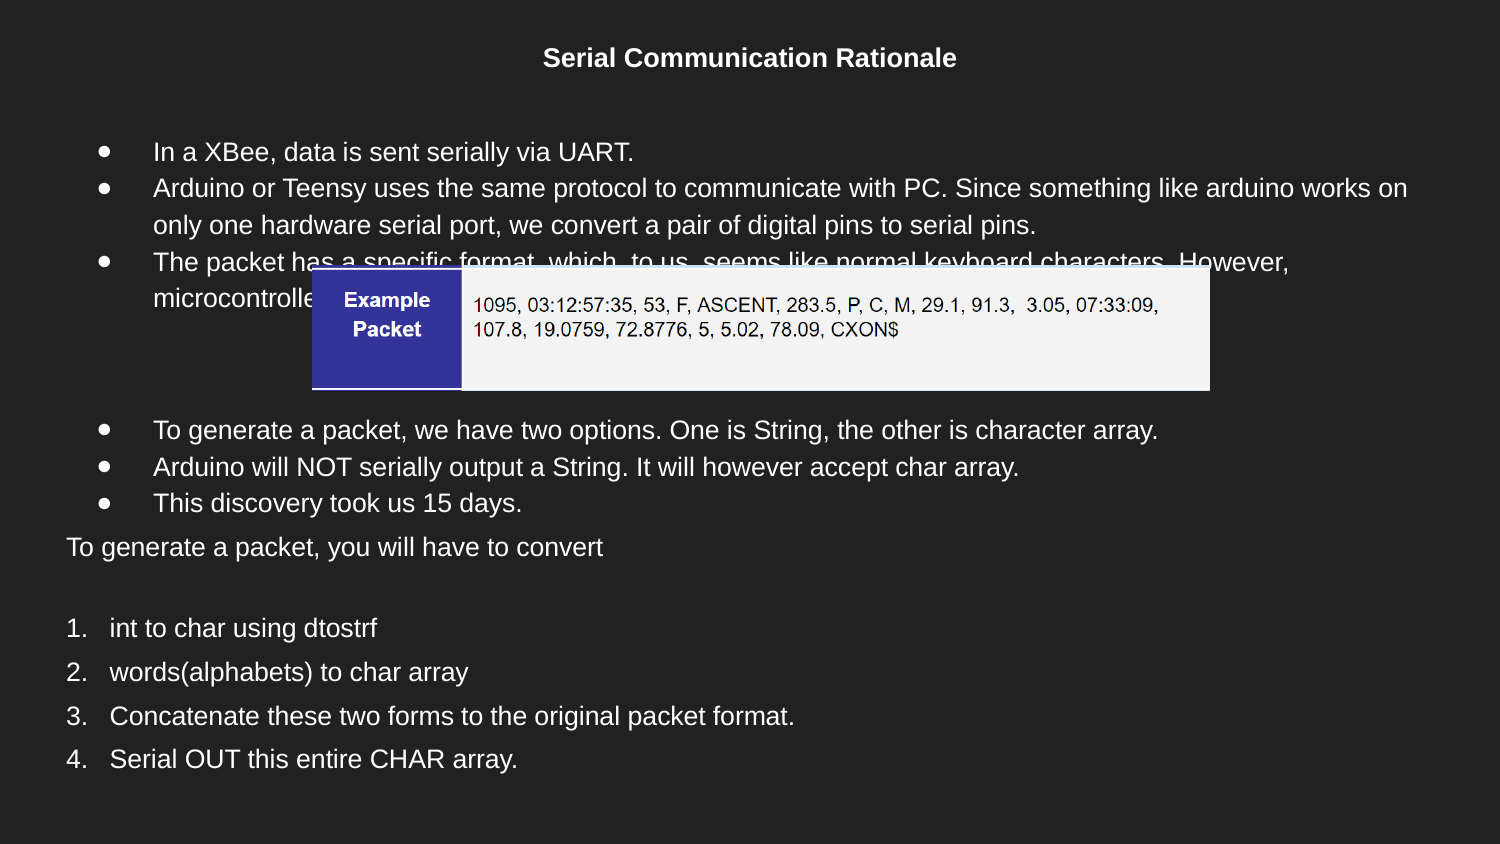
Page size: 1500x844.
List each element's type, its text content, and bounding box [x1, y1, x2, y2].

list In a XBee, data is sent serially via UART. Arduino or Teensy uses the same protocol to communicate with PC. Since something like arduino works on only one hardware serial port, we convert a pair of digital pins to serial pins. The packet has a specific format, which, to us, seems like normal keyboard characters. However, microcontrollers interpret this differently. (ASCII) To generate a packet, we have two options. One is String, the other is character array. Arduino will NOT serially output a String. It will however accept char array. This discovery took us 15 days. To generate a packet, you will have to convert 1. int to char using dtostrf 2. words(alphabets) to char array 3. Concatenate these two forms to the original packet format. 4. Serial OUT this entire CHAR array. [51, 114, 1449, 811]
picture [311, 265, 1211, 391]
title Serial Communication Rationale [51, 9, 1449, 104]
